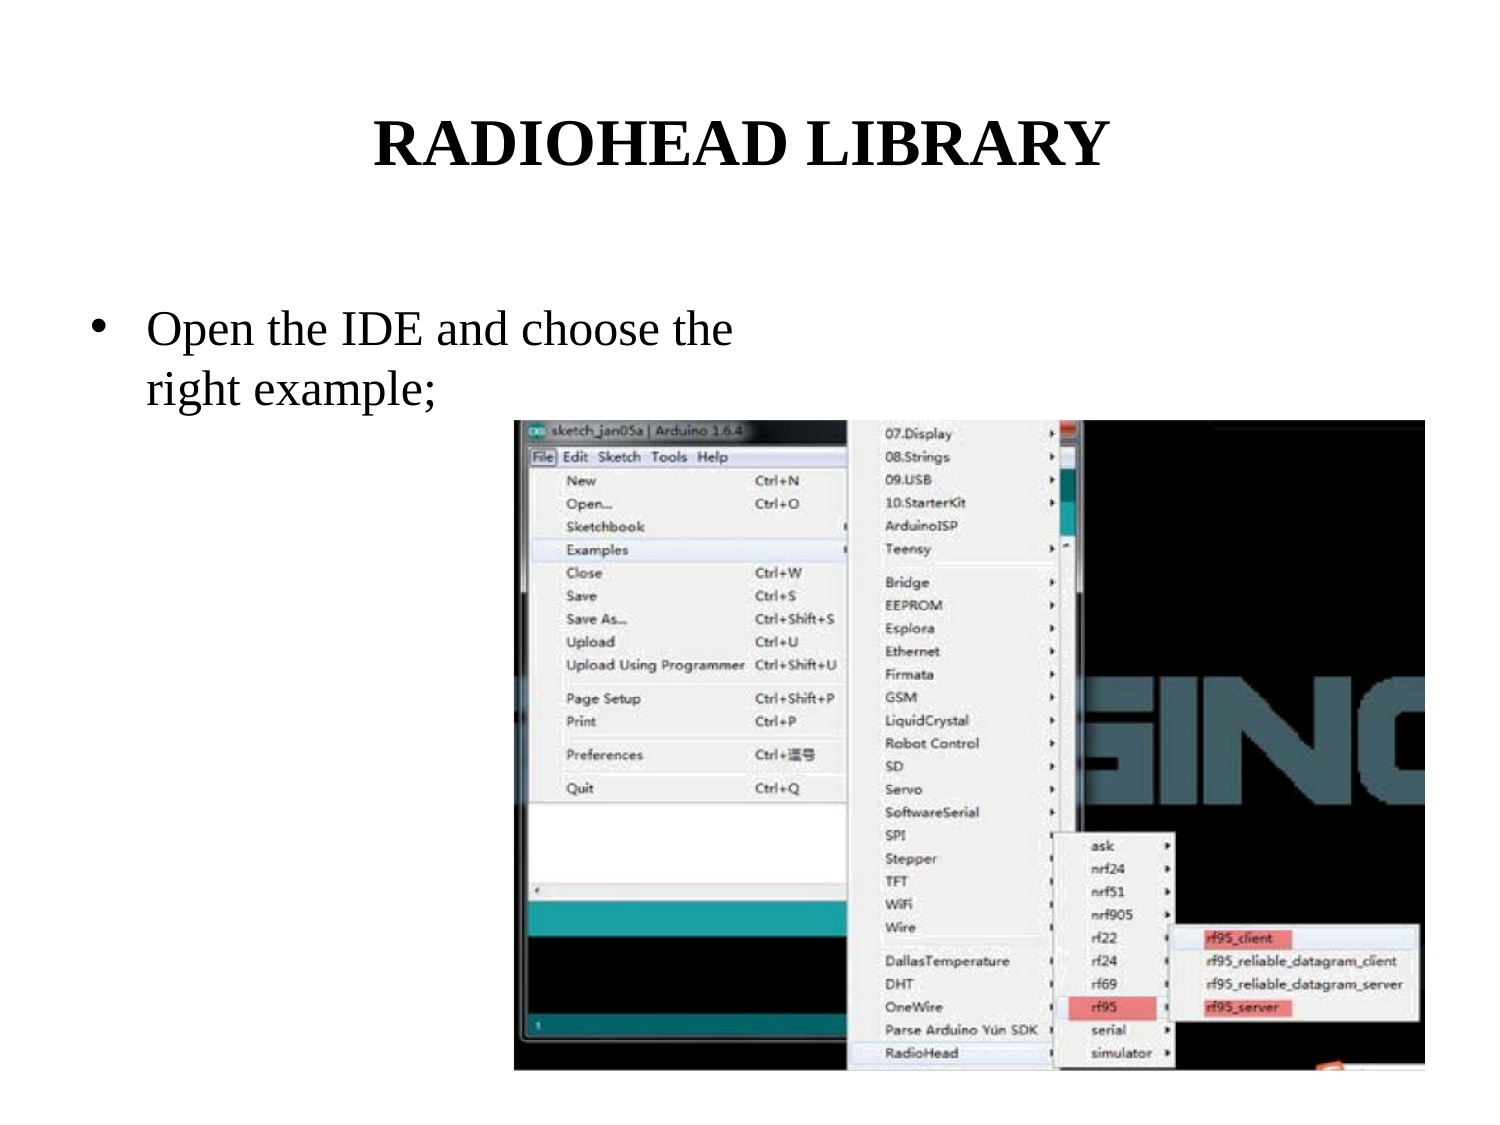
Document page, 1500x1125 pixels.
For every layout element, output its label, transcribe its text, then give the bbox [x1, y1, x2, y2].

picture [513, 420, 1426, 1071]
list Open the IDE and choose the right example; [75, 208, 762, 976]
title RADIOHEAD LIBRARY [75, 45, 1425, 233]
